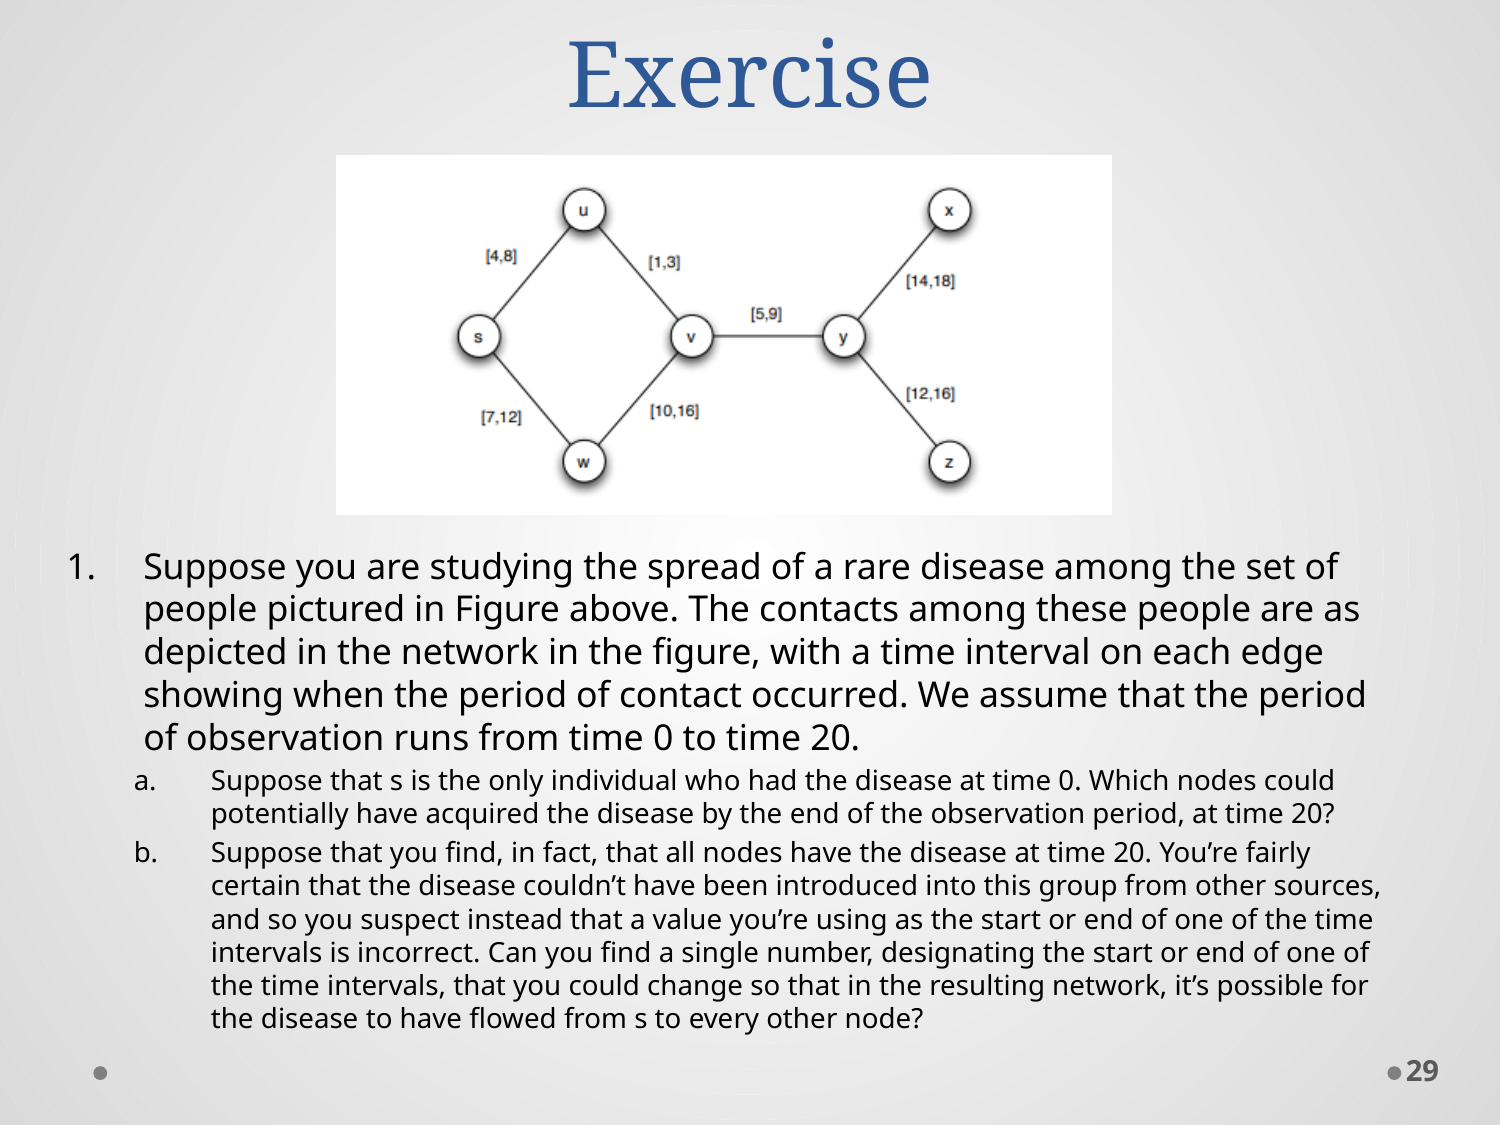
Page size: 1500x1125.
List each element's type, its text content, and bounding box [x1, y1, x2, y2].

picture [336, 154, 1112, 515]
slide_number 29 [1401, 1042, 1494, 1103]
title Exercise [75, 0, 1425, 133]
list Suppose you are studying the spread of a rare disease among the set of people pictured in Figure above. The contacts among these people are as depicted in the network in the figure, with a time interval on each edge showing when the period of contact occurred. We assume that the period of observation runs from time 0 to time 20. Suppose that s is the only individual who had the disease at time 0. Which nodes could potentially have acquired the disease by the end of the observation period, at time 20? Suppose that you find, in fact, that all nodes have the disease at time 20. You’re fairly certain that the disease couldn’t have been introduced into this group from other sources, and so you suspect instead that a value you’re using as the start or end of one of the time intervals is incorrect. Can you find a single number, designating the start or end of one of the time intervals, that you could change so that in the resulting network, it’s possible for the disease to have flowed from s to every other node? [51, 536, 1425, 1088]
